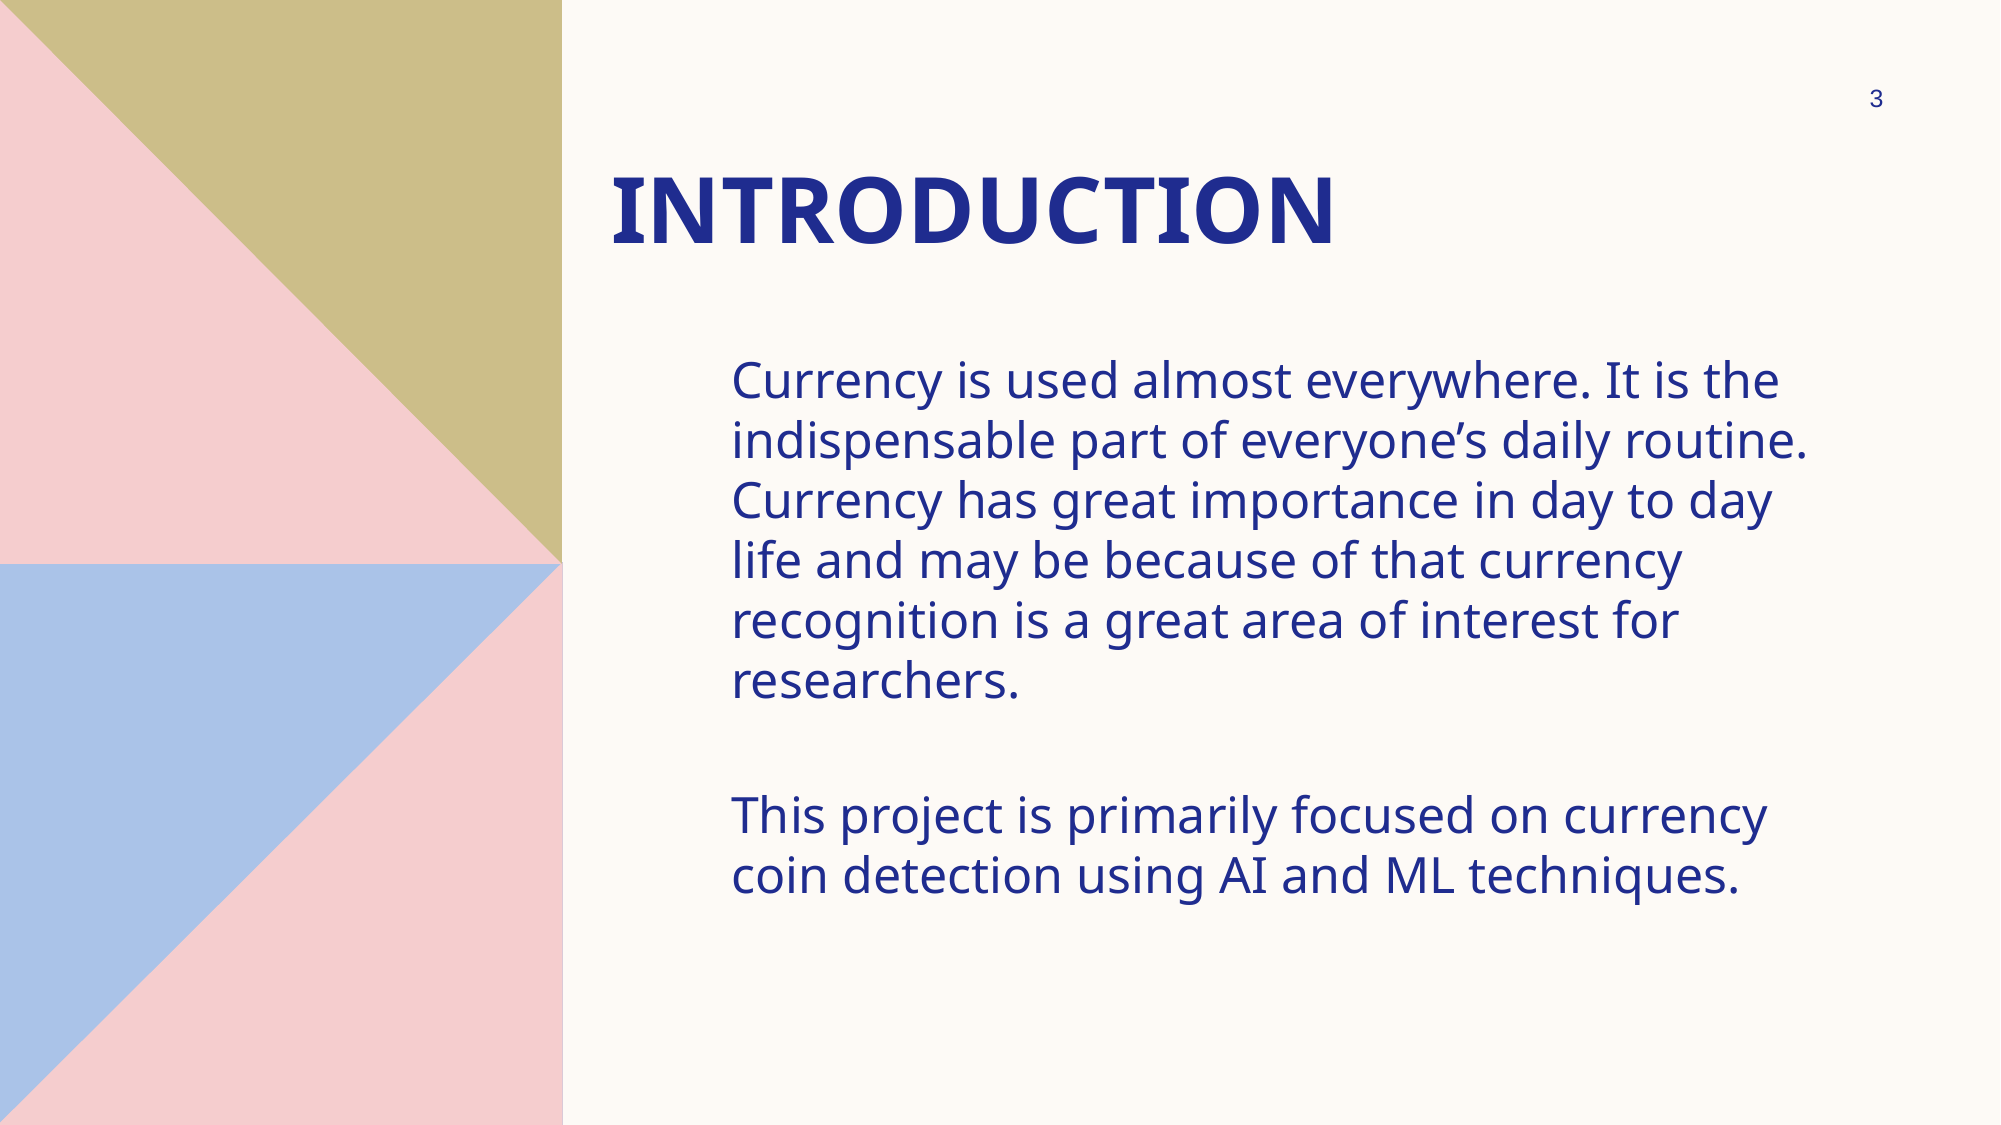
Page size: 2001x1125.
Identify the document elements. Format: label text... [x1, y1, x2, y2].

slide_number 3 [1795, 75, 1958, 120]
list Currency is used almost everywhere. It is the indispensable part of everyone’s daily routine. Currency has great importance in day to day life and may be because of that currency recognition is a great area of interest for researchers. This project is primarily focused on currency coin detection using AI and ML techniques. [716, 340, 1859, 1050]
title Introduction [596, 144, 1707, 271]
